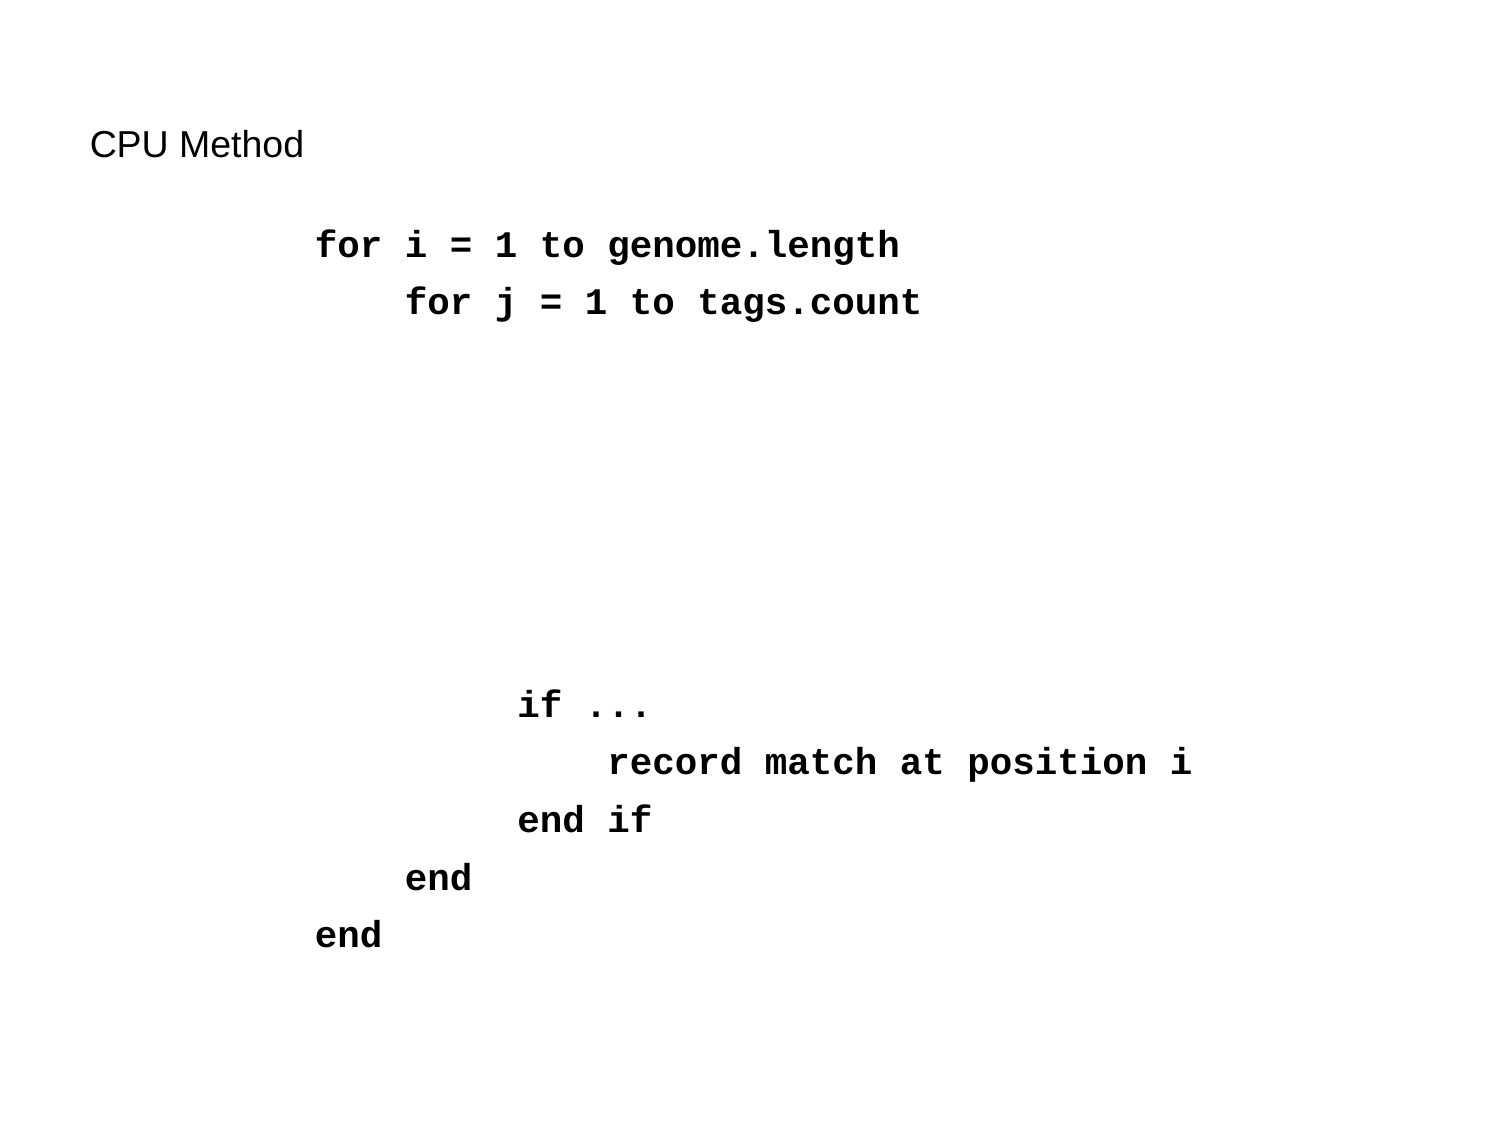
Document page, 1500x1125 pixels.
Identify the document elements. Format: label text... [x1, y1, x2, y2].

text_box for i = 1 to genome.length for j = 1 to tags.count if ... record match at position i end if end end [299, 212, 1288, 1020]
text_box CPU Method [75, 112, 638, 173]
